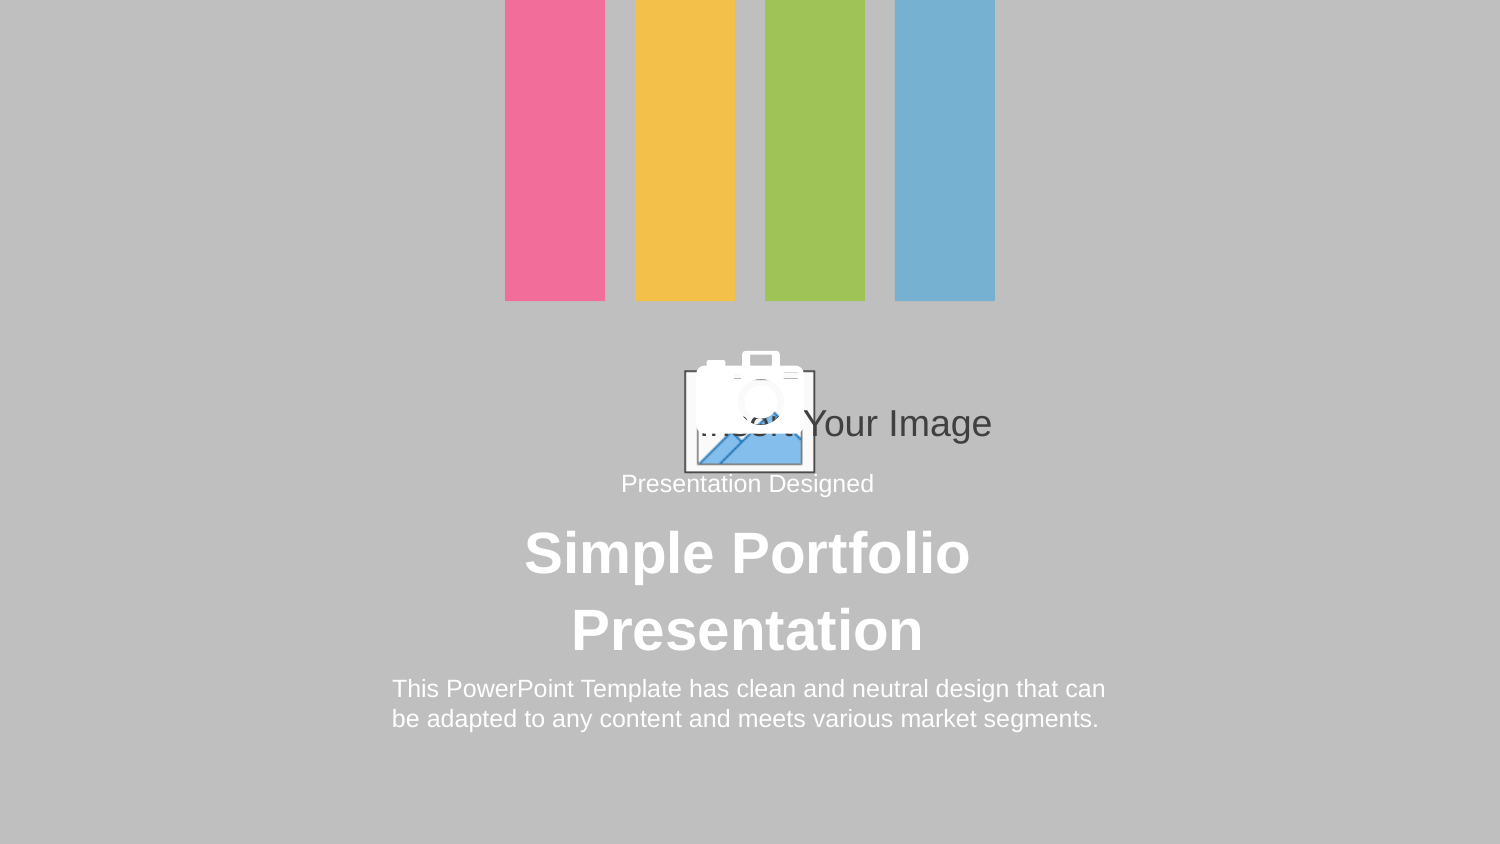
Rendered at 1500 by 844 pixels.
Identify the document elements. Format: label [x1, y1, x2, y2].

picture [0, 0, 1500, 844]
text_box [599, 0, 901, 396]
